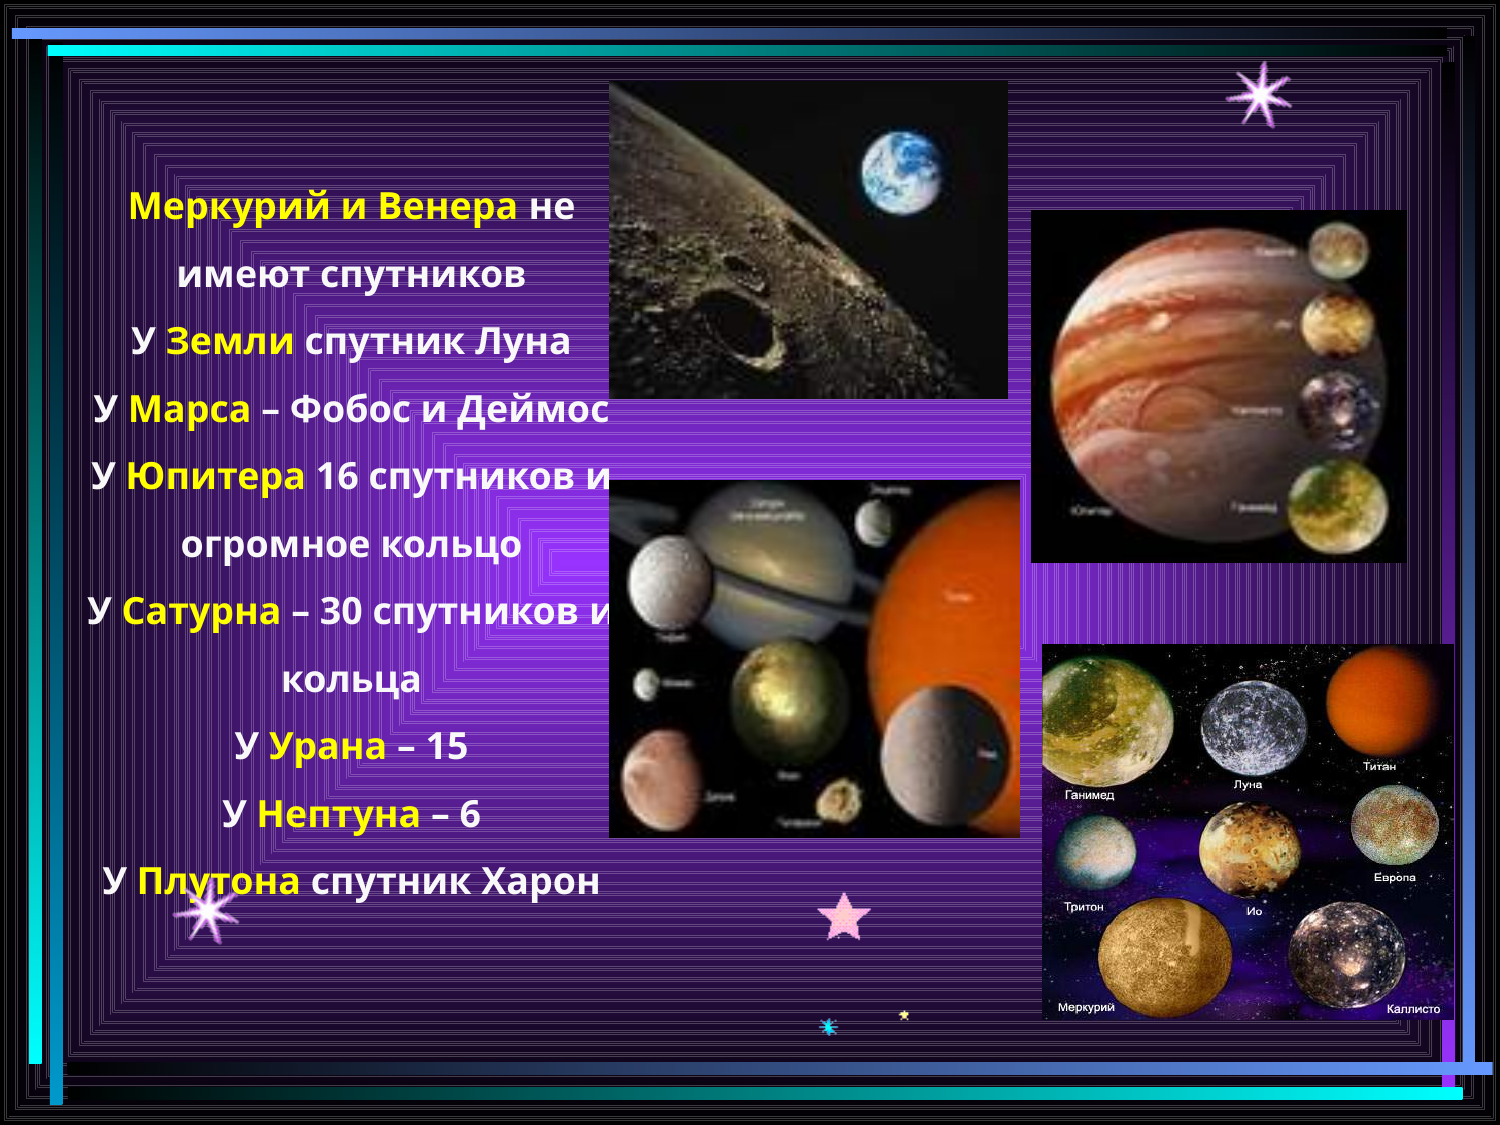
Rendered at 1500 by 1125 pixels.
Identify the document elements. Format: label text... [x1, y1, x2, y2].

picture [784, 890, 955, 1048]
picture [1042, 644, 1454, 1020]
picture [132, 864, 311, 1039]
picture [1030, 48, 1407, 563]
picture [609, 81, 1009, 399]
picture [609, 480, 1020, 838]
text_box Меркурий и Венера не имеют спутников У Земли спутник Луна У Марса – Фобос и Деймос У Юпитера 16 спутников и огромное кольцо У Сатурна – 30 спутников и кольца У Урана – 15 У Нептуна – 6 У Плутона спутник Харон [70, 152, 633, 910]
